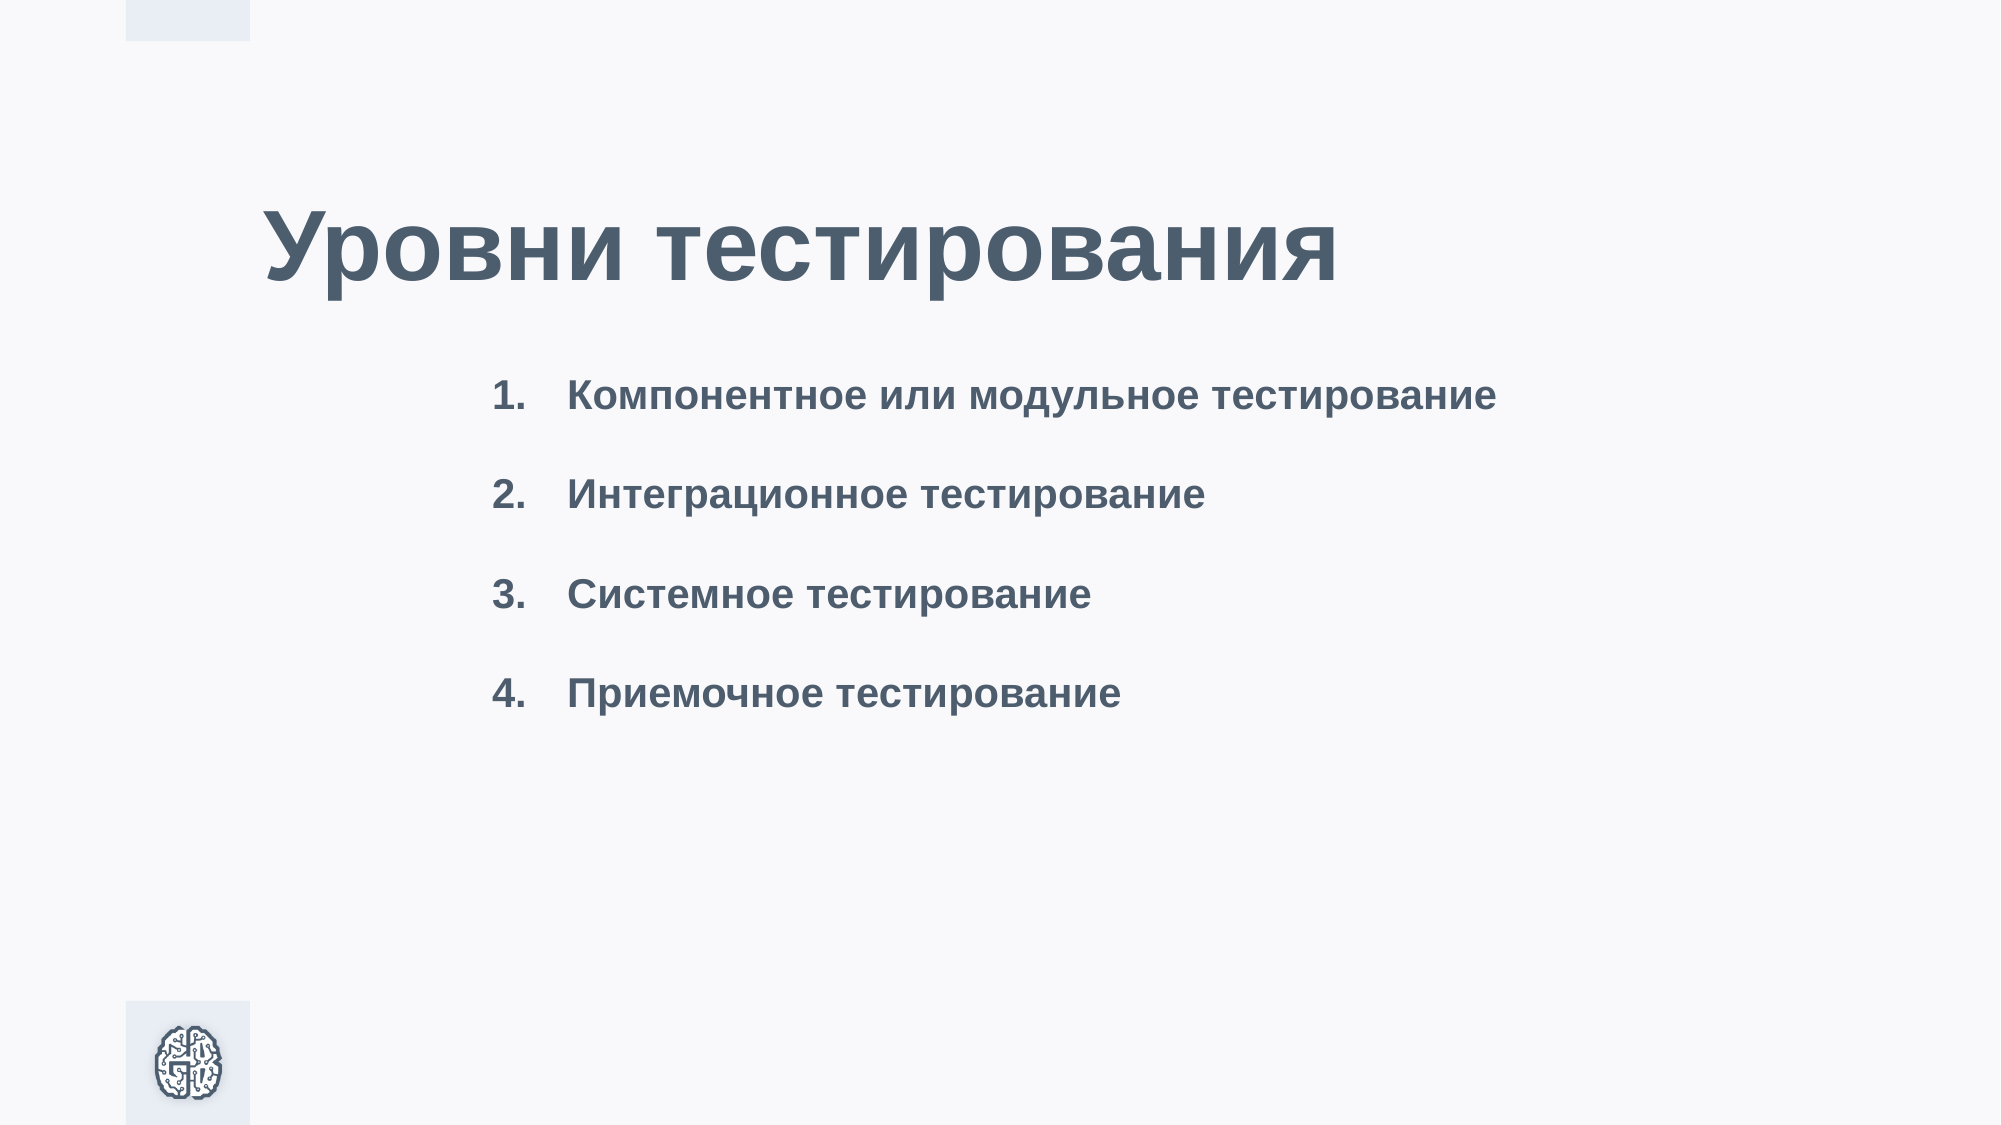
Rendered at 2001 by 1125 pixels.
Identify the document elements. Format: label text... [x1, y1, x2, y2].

text_box Компонентное или модульное тестирование Интеграционное тестирование Системное тестирование Приемочное тестирование [477, 353, 1523, 722]
picture [144, 1016, 232, 1110]
title Уровни тестирования [248, 124, 1752, 372]
